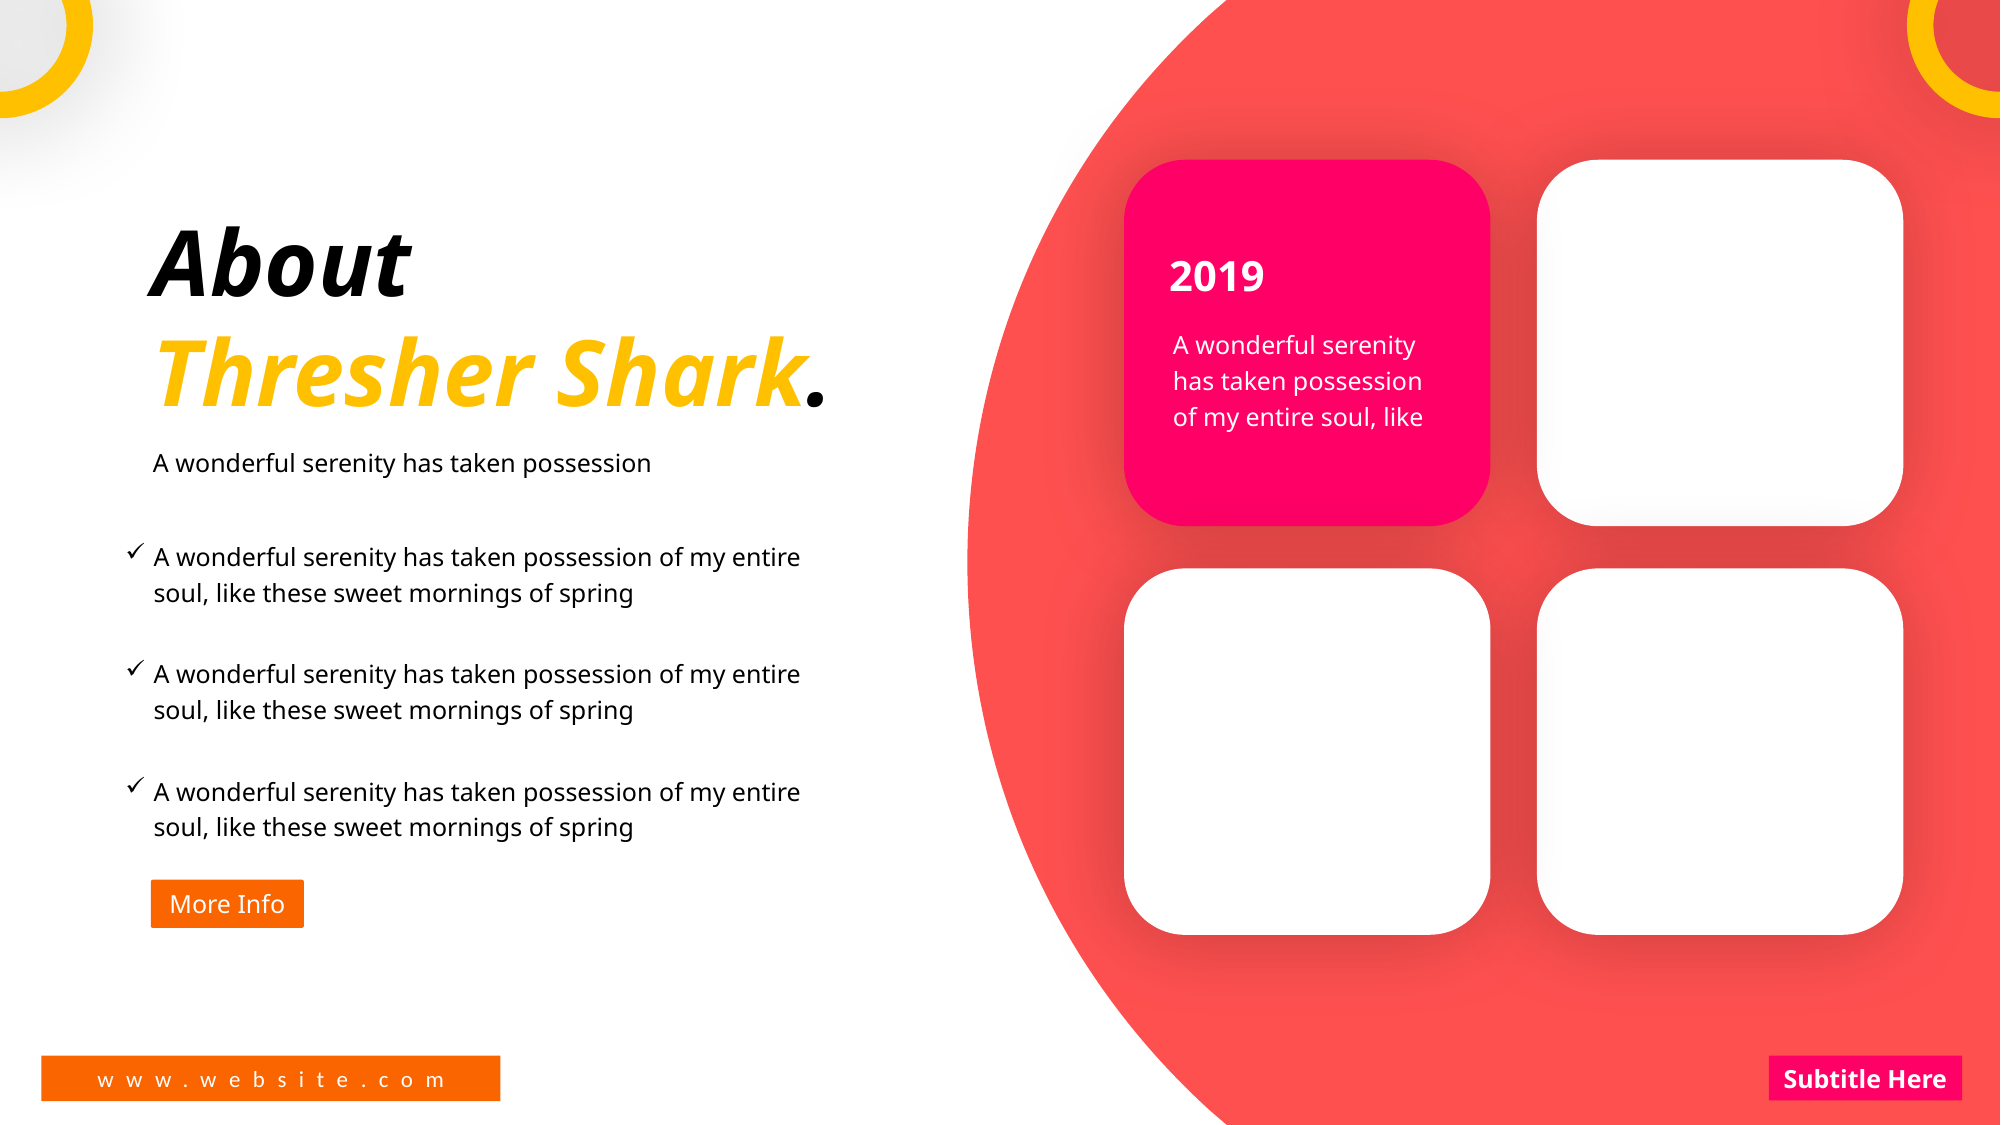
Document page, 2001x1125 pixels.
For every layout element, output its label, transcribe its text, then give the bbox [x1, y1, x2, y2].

text_box A wonderful serenity has taken possession of my entire soul, like these sweet mornings of spring [110, 528, 862, 616]
picture [1536, 159, 1904, 527]
text_box A wonderful serenity has taken possession [138, 425, 801, 485]
text_box www.website.com [40, 1055, 501, 1102]
text_box Subtitle Here [1768, 1055, 1963, 1101]
text_box A wonderful serenity has taken possession of my entire soul, like these sweet mornings of spring [110, 645, 862, 733]
text_box [1905, 0, 2000, 120]
text_box 2019 [1154, 241, 1426, 307]
picture [1124, 568, 1491, 935]
text_box About Thresher Shark. [138, 197, 922, 432]
text_box A wonderful serenity has taken possession of my entire soul, like these sweet mornings of spring [110, 762, 862, 850]
text_box [1123, 158, 1492, 528]
text_box [0, 0, 95, 120]
text_box [966, 0, 2000, 1125]
text_box A wonderful serenity has taken possession of my entire soul, like [1158, 315, 1468, 439]
picture [1536, 568, 1904, 935]
text_box More Info [149, 878, 305, 929]
